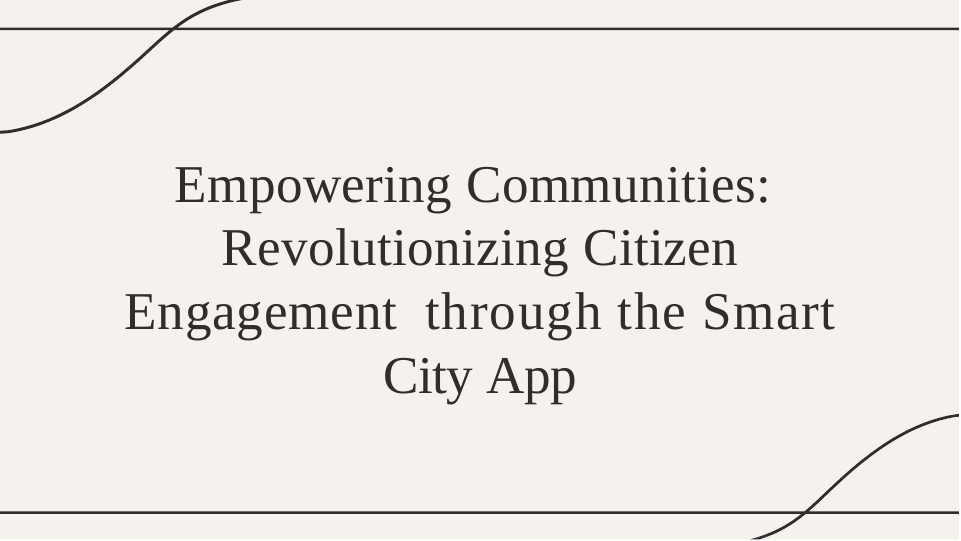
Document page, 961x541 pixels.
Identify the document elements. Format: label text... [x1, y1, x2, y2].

text_box [0, 413, 959, 540]
title Empowering Communities: Revolutionizing Citizen Engagement through the Smart City App [79, 146, 882, 405]
text_box [0, 0, 959, 134]
